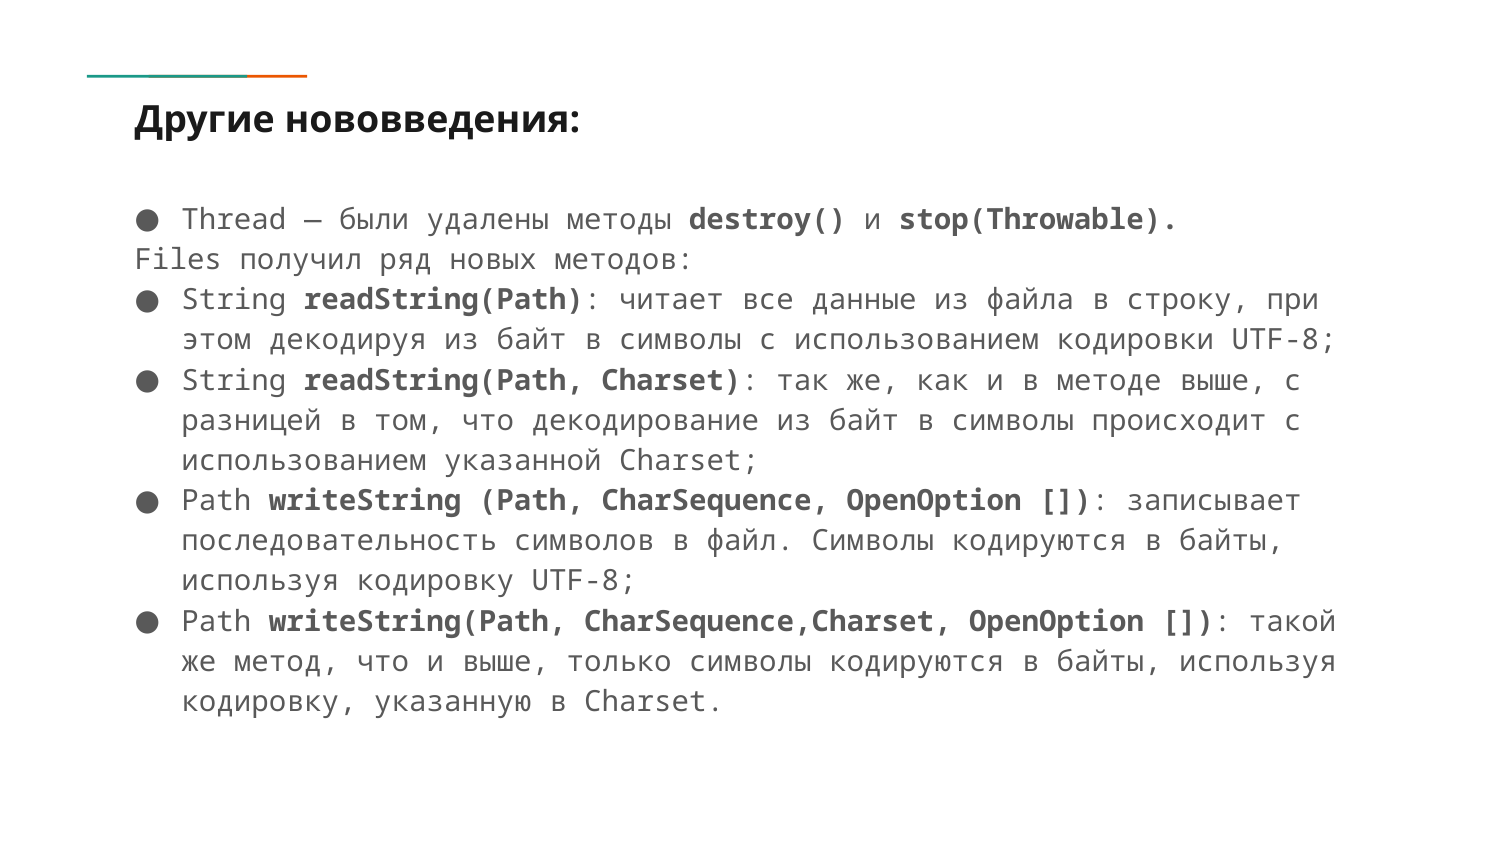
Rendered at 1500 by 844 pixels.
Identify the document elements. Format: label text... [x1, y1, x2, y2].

list Thread — были удалены методы destroy() и stop(Throwable). Files получил ряд новых методов: String readString(Path): читает все данные из файла в строку, при этом декодируя из байт в символы с использованием кодировки UTF-8; String readString(Path, Charset): так же, как и в методе выше, с разницей в том, что декодирование из байт в символы происходит с использованием указанной Charset; Path writeString (Path, CharSequence, OpenOption []): записывает последовательность символов в файл. Символы кодируются в байты, используя кодировку UTF-8; Path writeString(Path, CharSequence,Charset, OpenOption []): такой же метод, что и выше, только символы кодируются в байты, используя кодировку, указанную в Charset. [119, 180, 1381, 780]
title Другие нововведения: [119, 80, 1381, 155]
